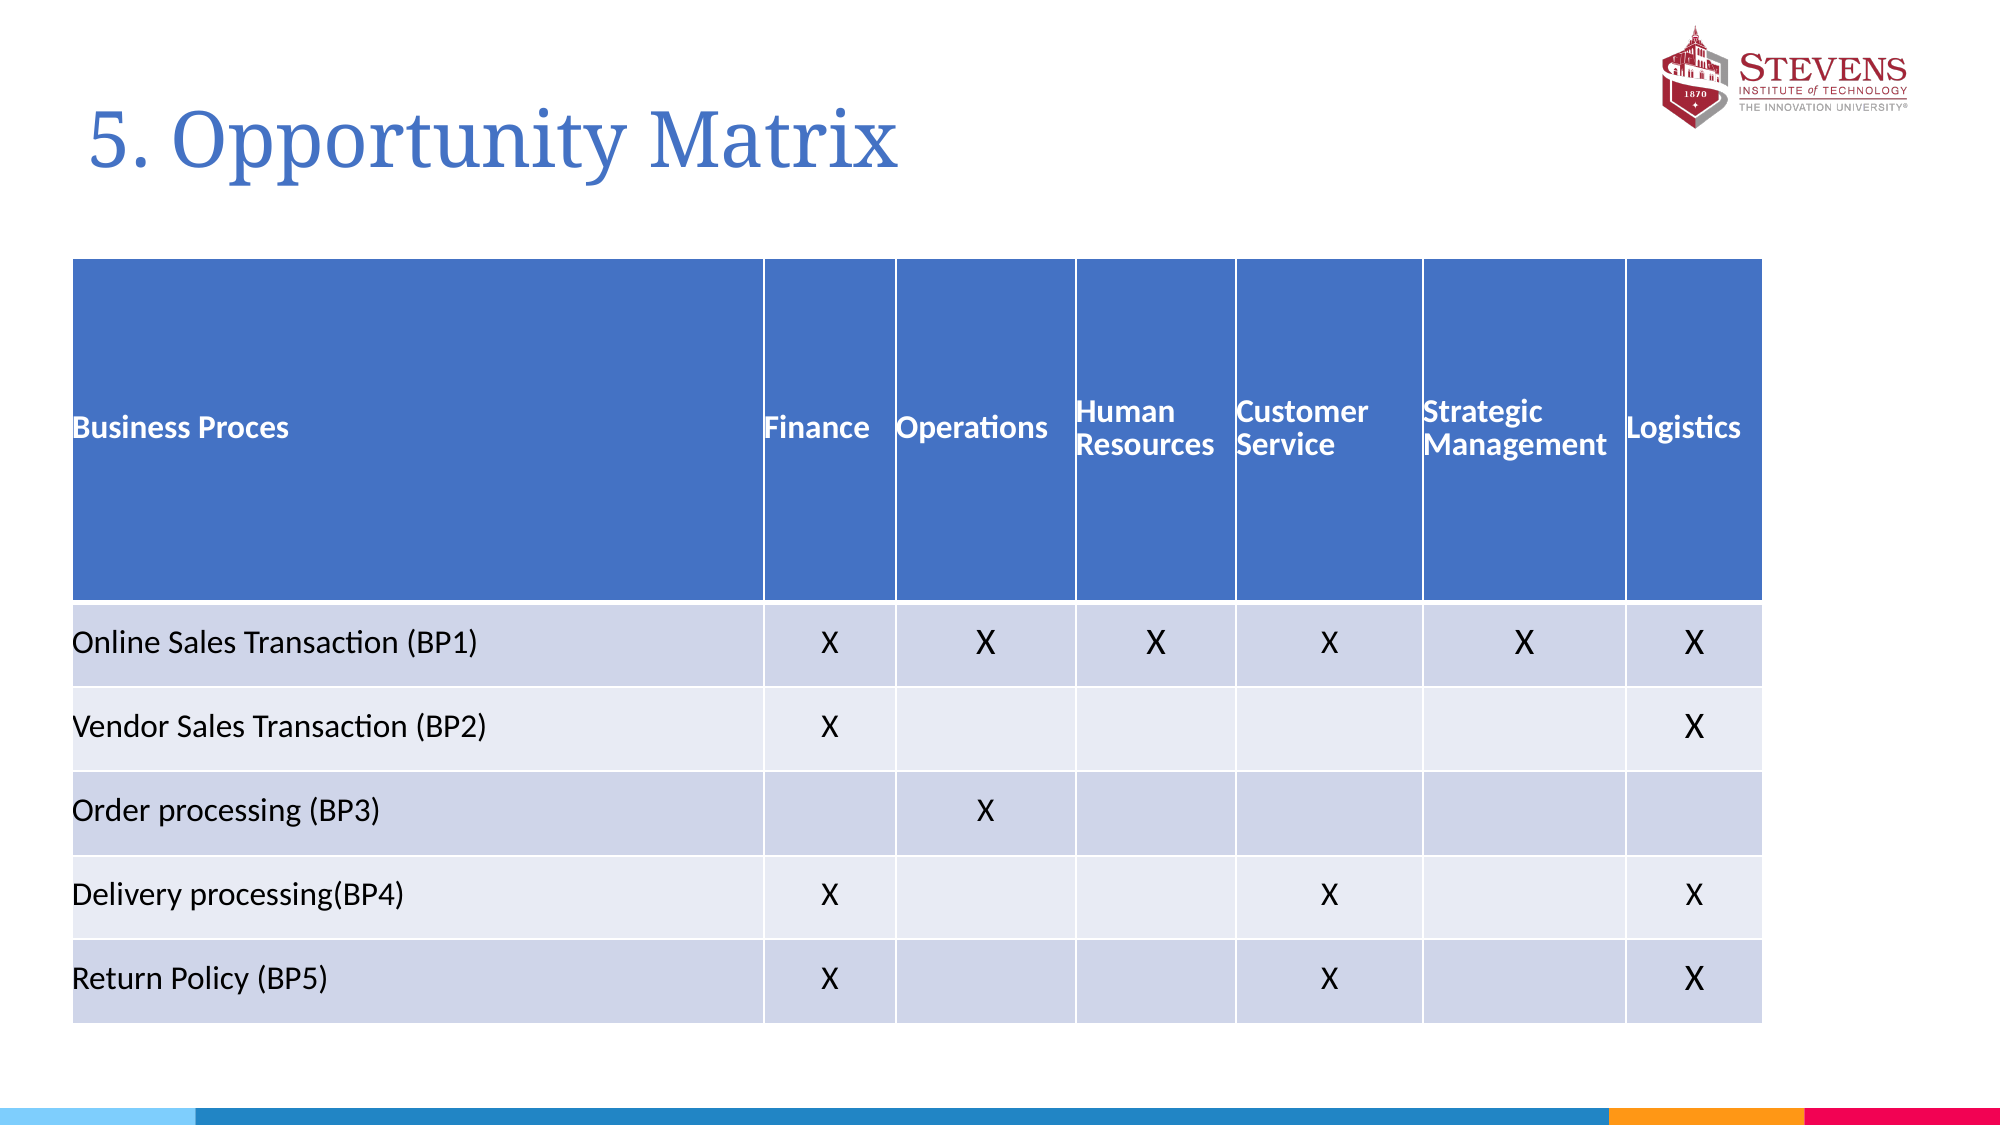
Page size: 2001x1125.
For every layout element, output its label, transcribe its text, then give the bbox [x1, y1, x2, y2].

table_cell X [897, 772, 1075, 855]
table_header Customer Service [1237, 259, 1422, 600]
table_cell X [1627, 688, 1762, 770]
table_cell X [1627, 605, 1762, 686]
table_header Operations [897, 259, 1075, 600]
table_cell [1077, 940, 1235, 1023]
table_cell Online Sales Transaction (BP1) [73, 605, 763, 686]
table_cell [765, 772, 895, 855]
table_cell [1077, 857, 1235, 938]
table_cell Return Policy (BP5) [73, 940, 763, 1023]
table_cell [1424, 772, 1625, 855]
table_cell [897, 688, 1075, 770]
table_cell [897, 857, 1075, 938]
table_cell [1237, 772, 1422, 855]
table_header Finance [765, 259, 895, 600]
table_cell [1424, 940, 1625, 1023]
table_cell X [765, 688, 895, 770]
table_cell X [1424, 605, 1625, 686]
picture [1647, 11, 1921, 144]
table_header Business Proces [73, 259, 763, 600]
table_header Human Resources [1077, 259, 1235, 600]
table_cell Vendor Sales Transaction (BP2) [73, 688, 763, 770]
table_cell X [1627, 857, 1762, 938]
table_cell X [765, 857, 895, 938]
table_cell [1424, 857, 1625, 938]
table_cell [1077, 688, 1235, 770]
table_cell X [765, 940, 895, 1023]
table_cell X [1237, 857, 1422, 938]
table_cell Order processing (BP3) [73, 772, 763, 855]
table_cell [1237, 688, 1422, 770]
table_cell X [1627, 940, 1762, 1023]
table_cell X [1237, 940, 1422, 1023]
table_cell [1424, 688, 1625, 770]
table_header Logistics [1627, 259, 1762, 600]
table_cell X [1237, 605, 1422, 686]
table_cell [1627, 772, 1762, 855]
table_cell [897, 940, 1075, 1023]
table_cell Delivery processing(BP4) [73, 857, 763, 938]
table_cell X [765, 605, 895, 686]
table_cell X [1077, 605, 1235, 686]
table_cell [1077, 772, 1235, 855]
table_header Strategic Management [1424, 259, 1625, 600]
title 5. Opportunity Matrix [72, 11, 1486, 200]
table_cell X [897, 605, 1075, 686]
